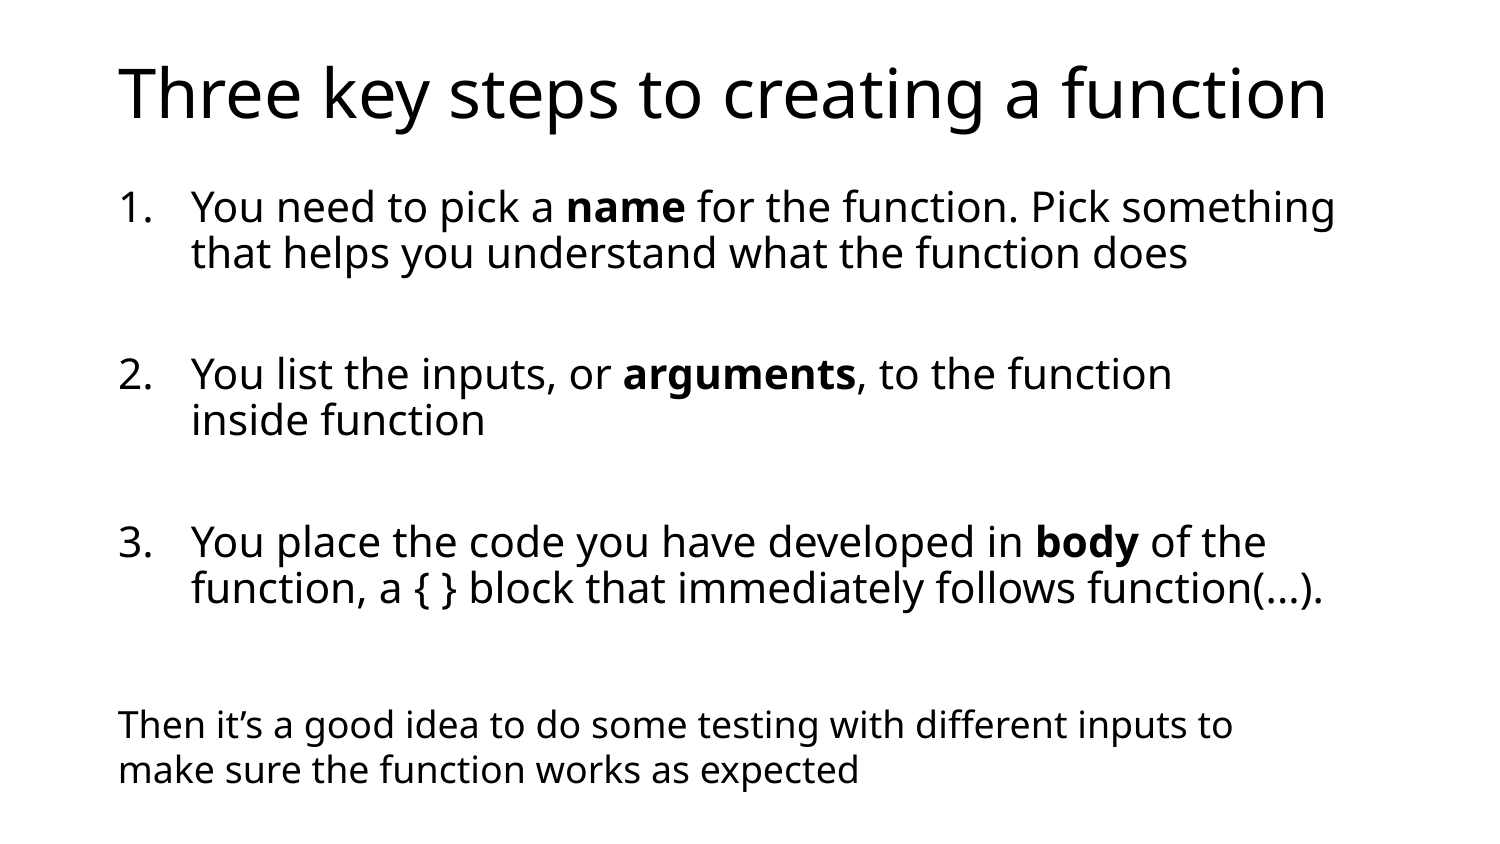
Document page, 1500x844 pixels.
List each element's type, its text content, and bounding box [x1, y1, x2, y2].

text_box Then it’s a good idea to do some testing with different inputs to make sure the function works as expected [103, 693, 1350, 799]
title Three key steps to creating a function [103, 15, 1397, 179]
list You need to pick a name for the function. Pick something that helps you understand what the function does You list the inputs, or arguments, to the function inside function You place the code you have developed in body of the function, a { } block that immediately follows function(...). [103, 178, 1363, 659]
